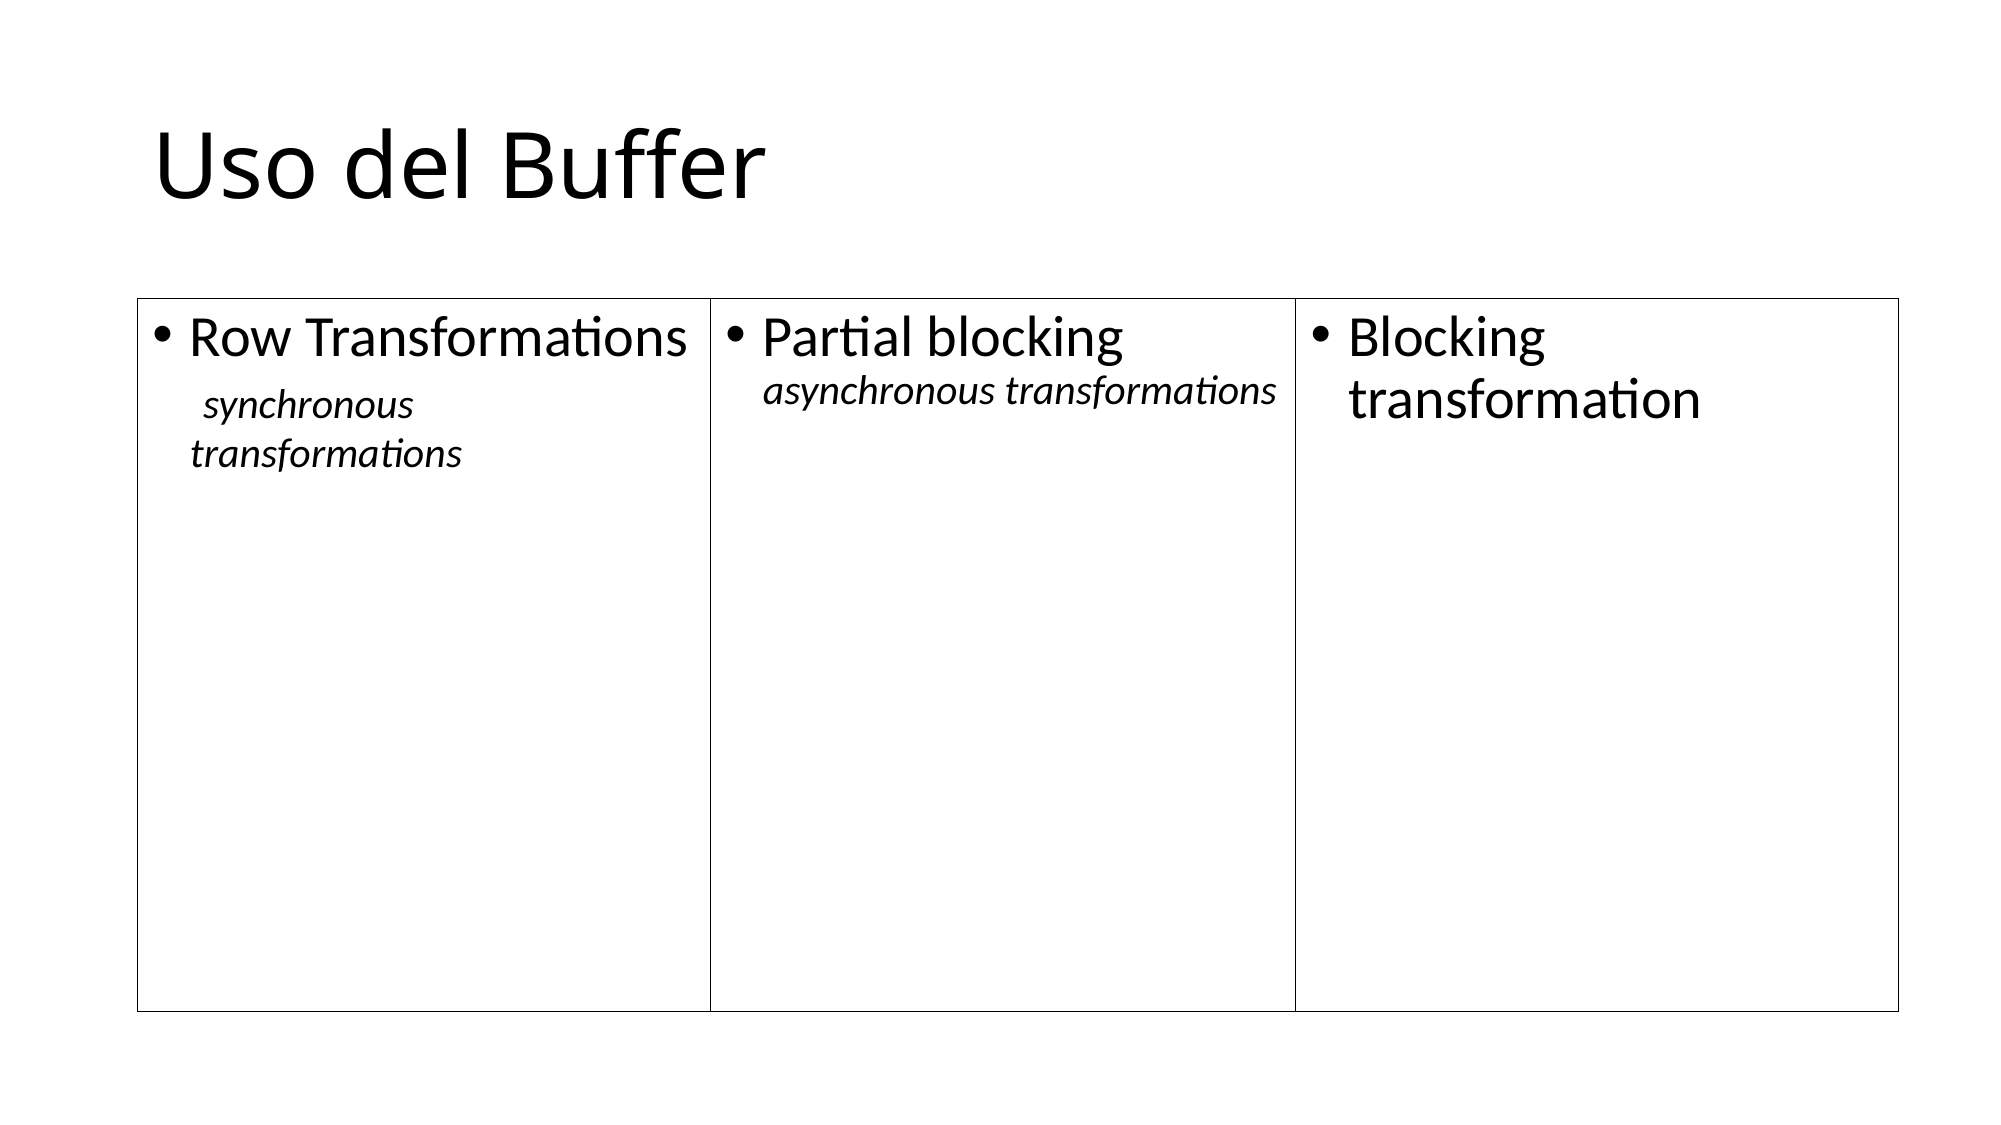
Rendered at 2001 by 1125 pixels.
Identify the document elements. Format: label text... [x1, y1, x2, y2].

text_box Blocking transformation [1295, 298, 1899, 1012]
title Uso del Buffer [137, 59, 1863, 278]
text_box Partial blocking asynchronous transformations [710, 298, 1295, 1012]
list Row Transformations synchronous transformations [137, 298, 710, 1012]
